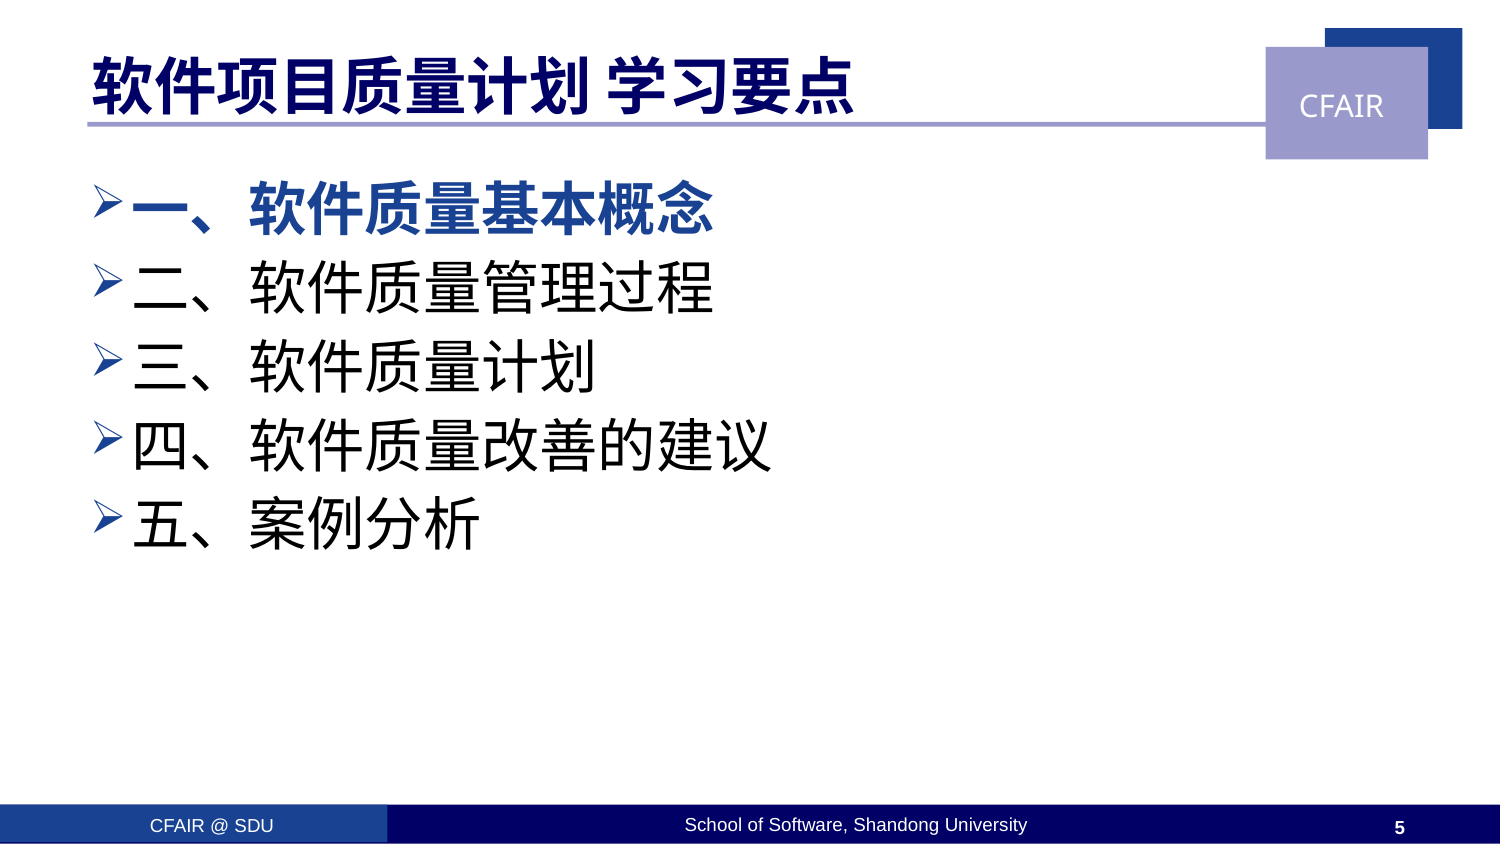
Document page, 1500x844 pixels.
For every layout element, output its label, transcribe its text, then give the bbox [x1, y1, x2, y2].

title 软件项目质量计划 学习要点 [76, 44, 1291, 125]
list 一、软件质量基本概念 二、软件质量管理过程 三、软件质量计划 四、软件质量改善的建议 五、案例分析 [74, 164, 1426, 754]
